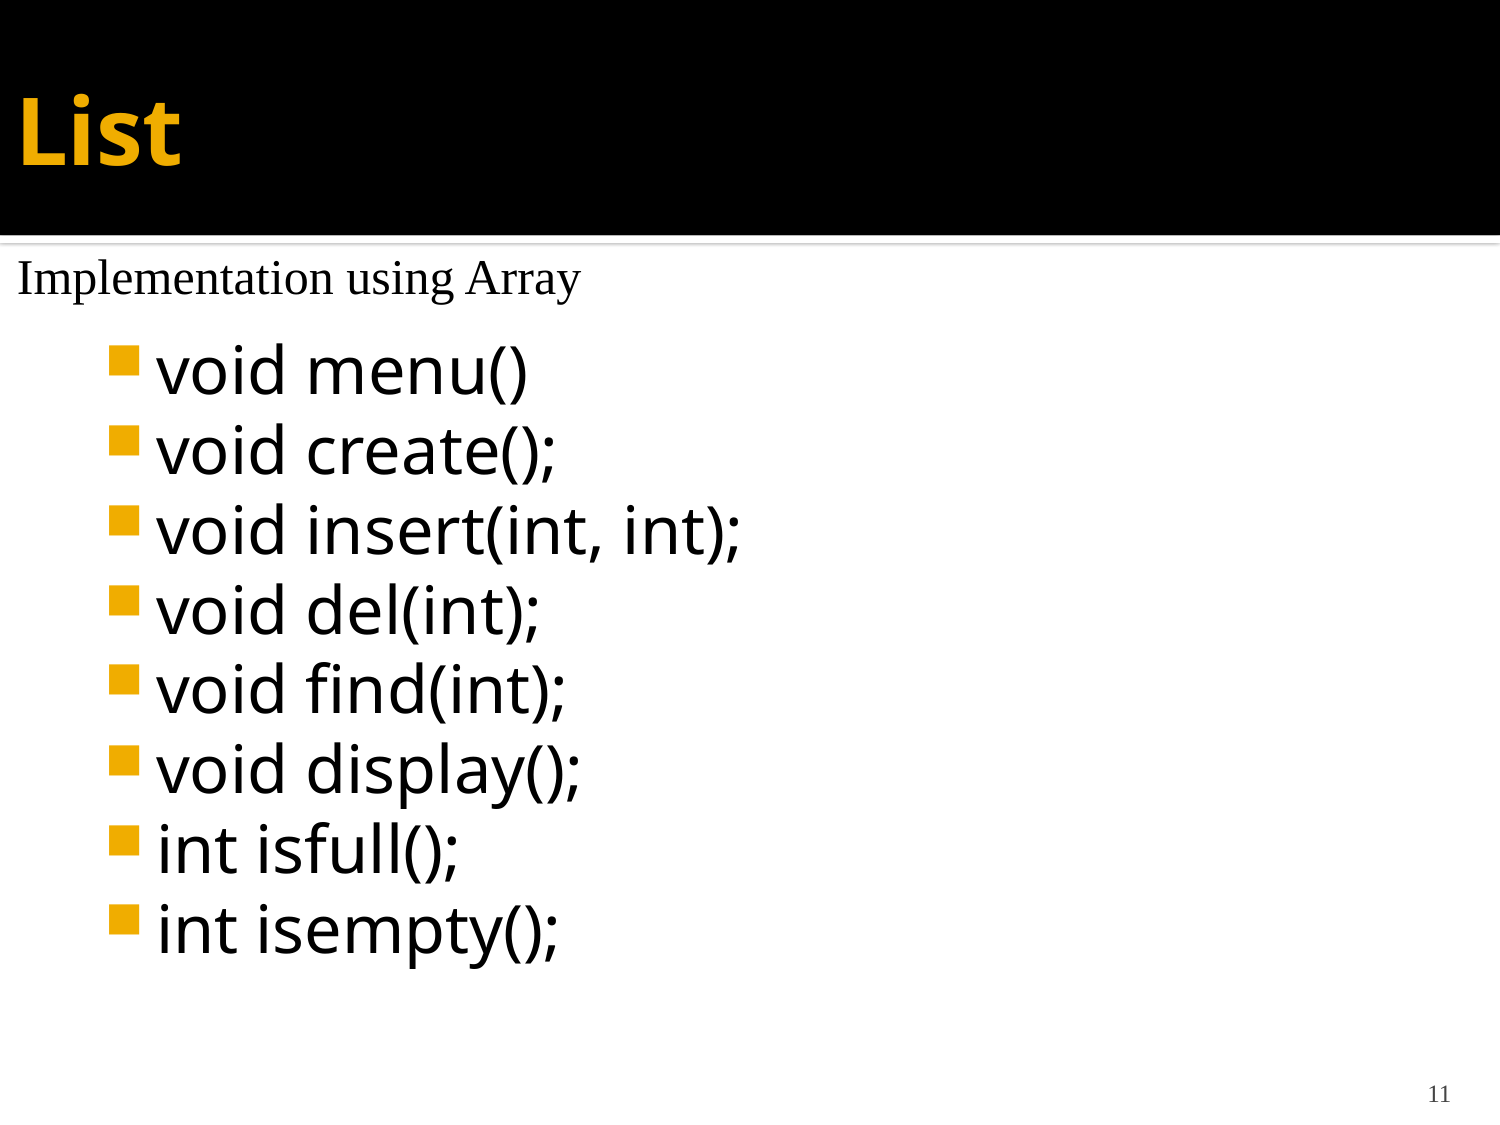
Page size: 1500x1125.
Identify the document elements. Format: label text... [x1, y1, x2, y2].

title List [0, 25, 1425, 231]
text_box Implementation using Array [2, 236, 597, 312]
list void menu() void create(); void insert(int, int); void del(int); void find(int); void display(); int isfull(); int isempty(); [75, 312, 1425, 1072]
slide_number 11 [1345, 1062, 1467, 1108]
